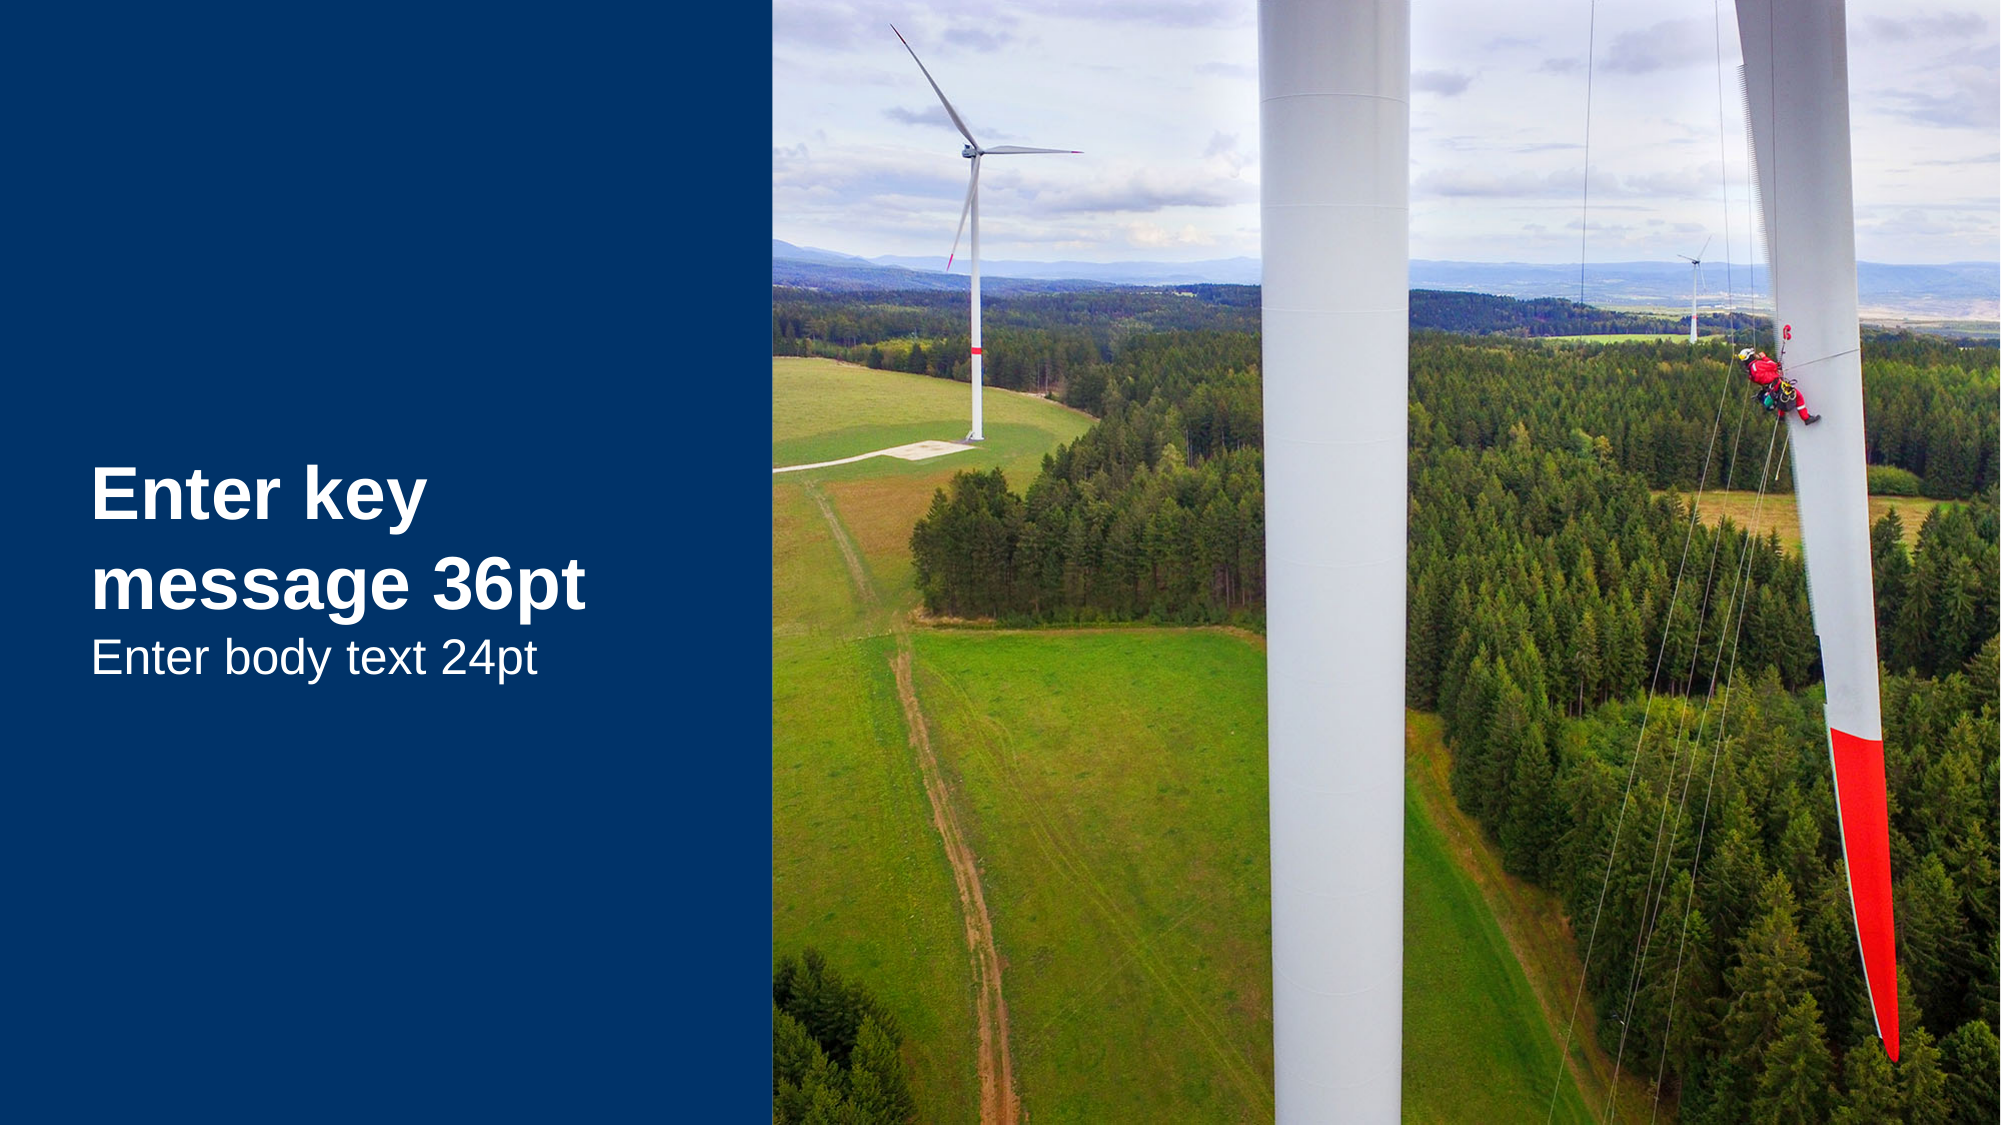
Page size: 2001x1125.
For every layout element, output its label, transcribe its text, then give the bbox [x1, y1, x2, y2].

list Enter key message 36pt Enter body text 24pt [90, 268, 680, 860]
picture [772, 0, 2001, 1125]
